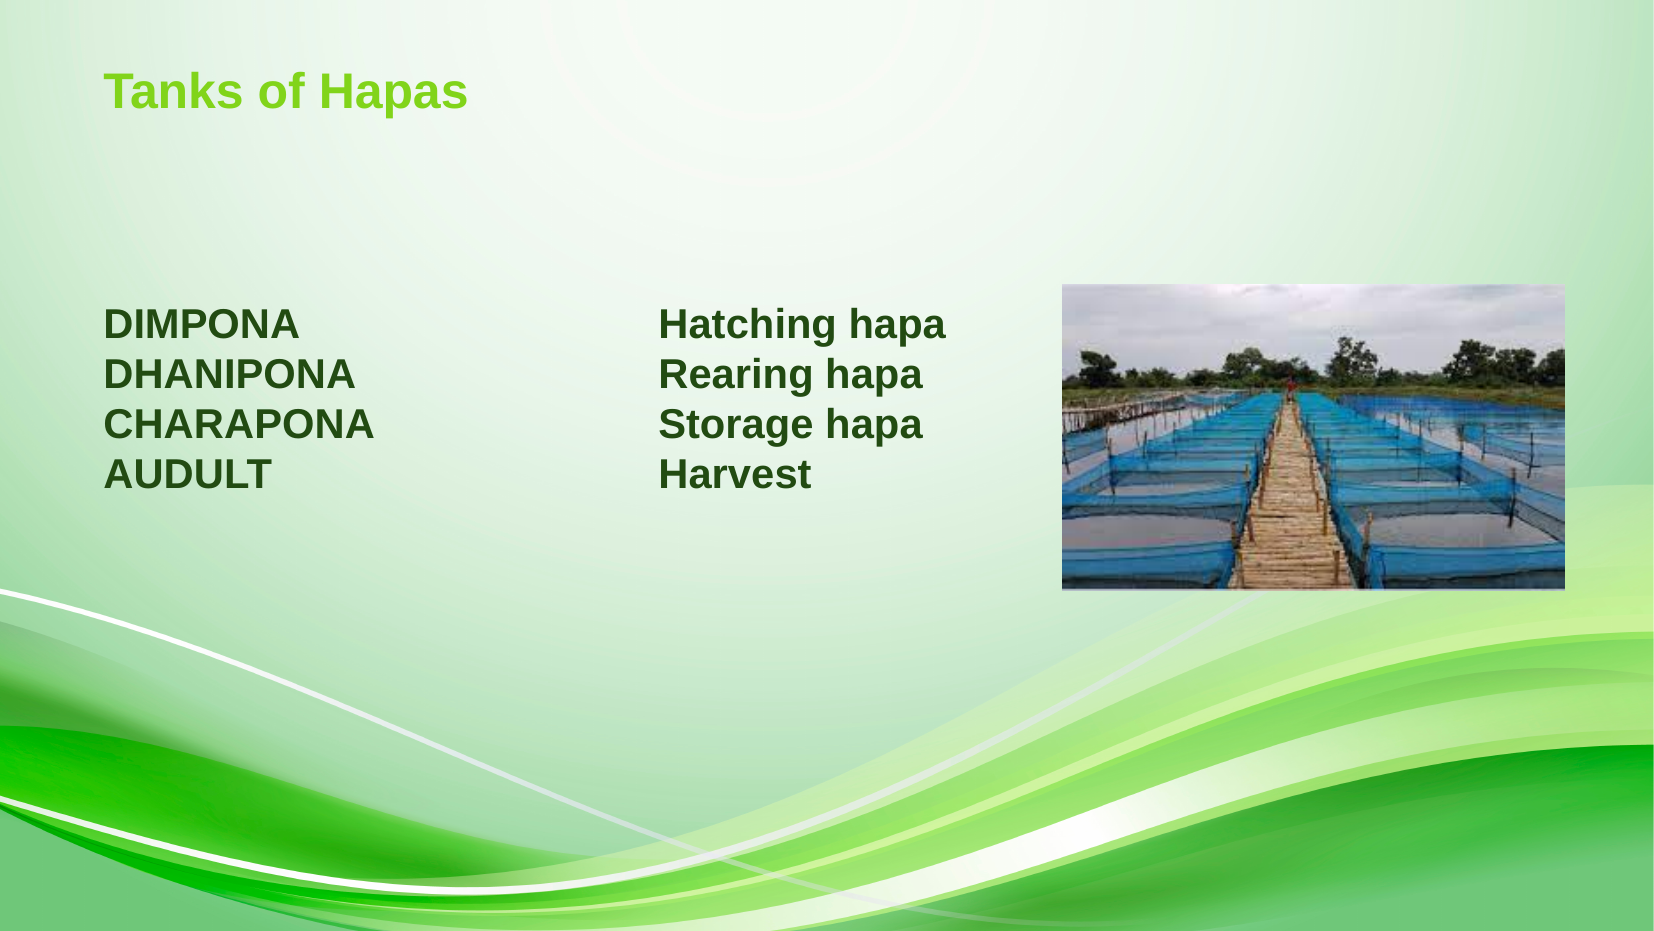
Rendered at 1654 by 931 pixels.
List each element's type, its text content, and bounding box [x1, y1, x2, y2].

text_box Tanks of Hapas [88, 50, 502, 178]
text_box DIMPONA DHANIPONA CHARAPONA AUDULT [88, 289, 443, 491]
text_box Hatching hapa Rearing hapa Storage hapa Harvest [643, 289, 998, 491]
picture [0, 0, 1654, 931]
